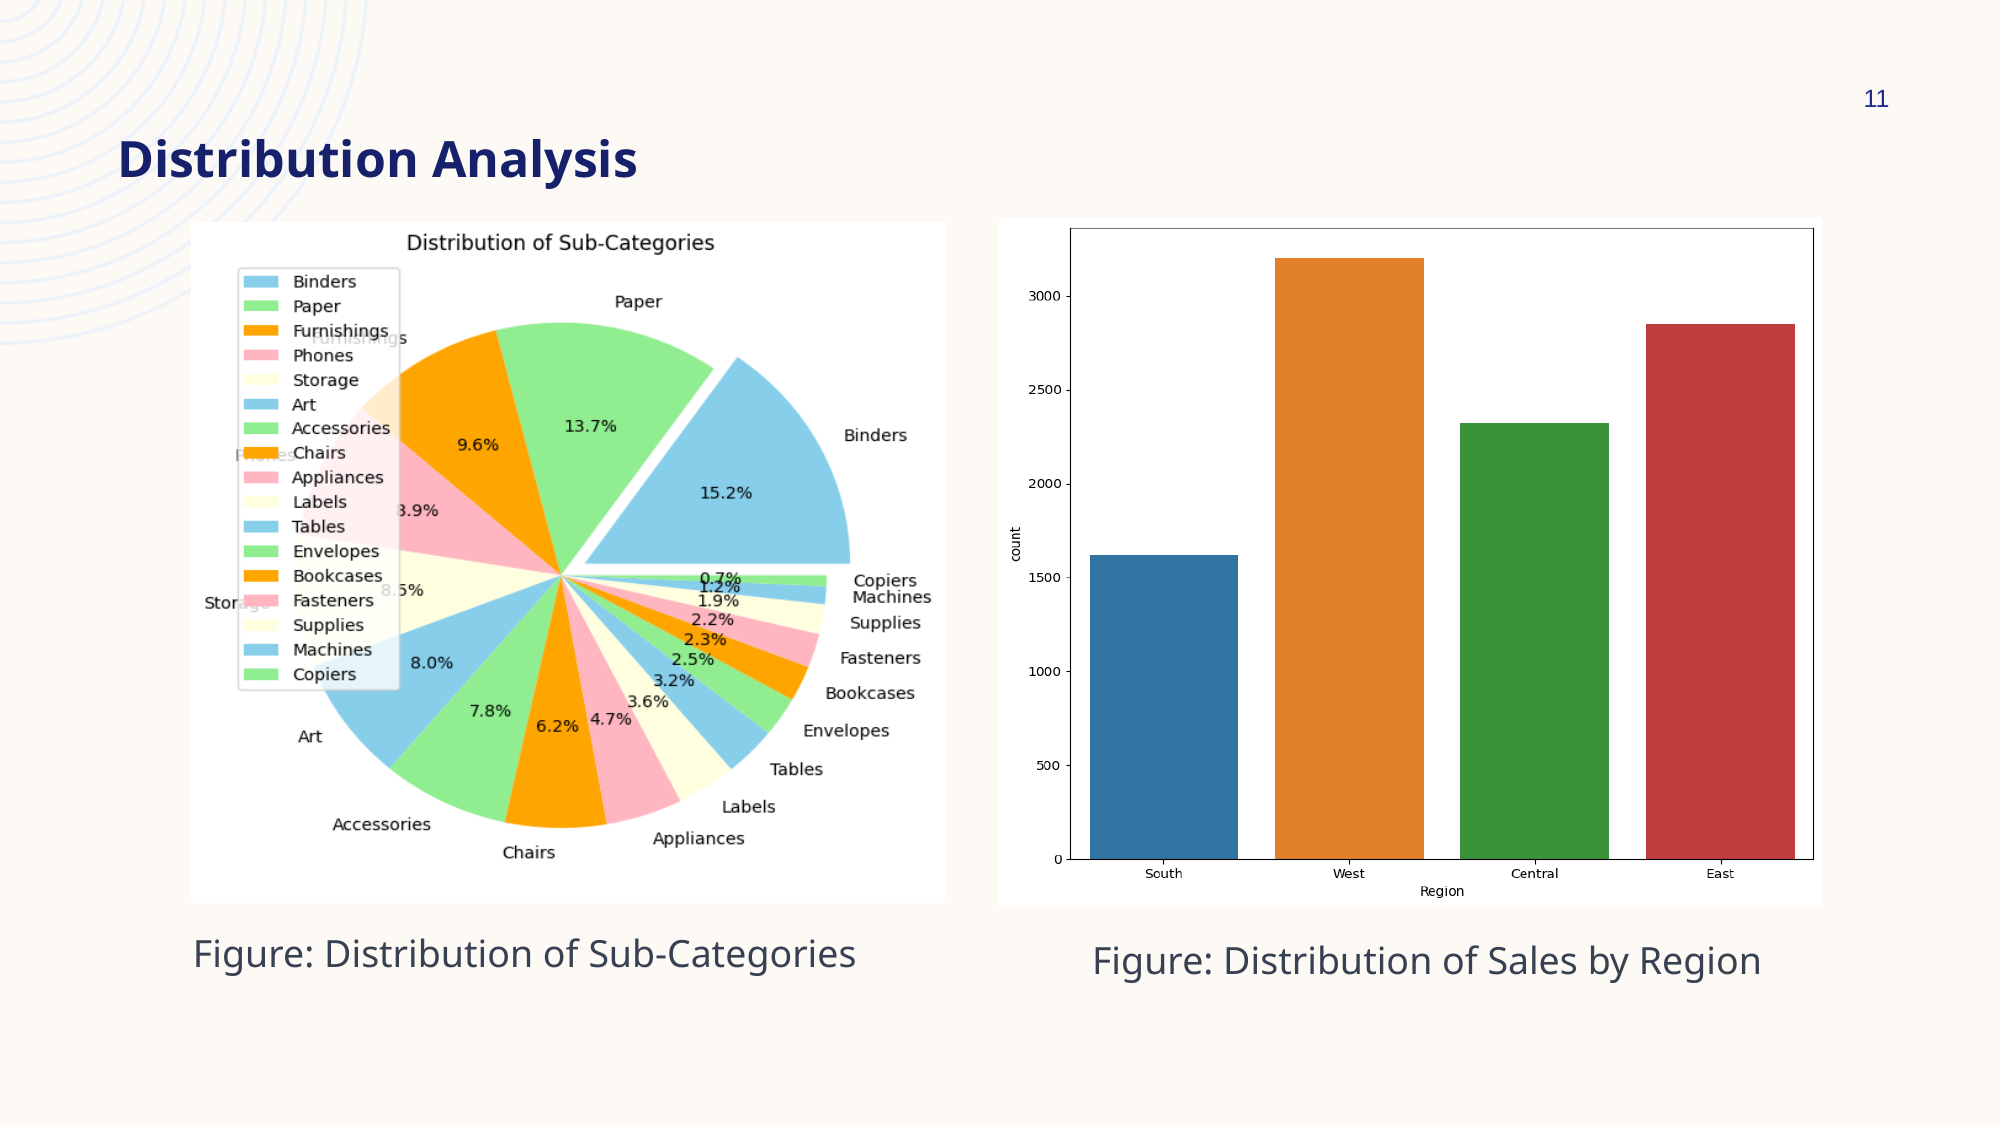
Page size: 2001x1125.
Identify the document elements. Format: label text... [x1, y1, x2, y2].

list Distribution Analysis [101, 120, 1926, 1032]
picture [999, 218, 1822, 907]
text_box Figure: Distribution of Sub-Categories [178, 922, 873, 983]
picture [191, 222, 945, 903]
text_box Figure: Distribution of Sales by Region [1077, 929, 1784, 990]
slide_number 11 [1795, 75, 1958, 120]
